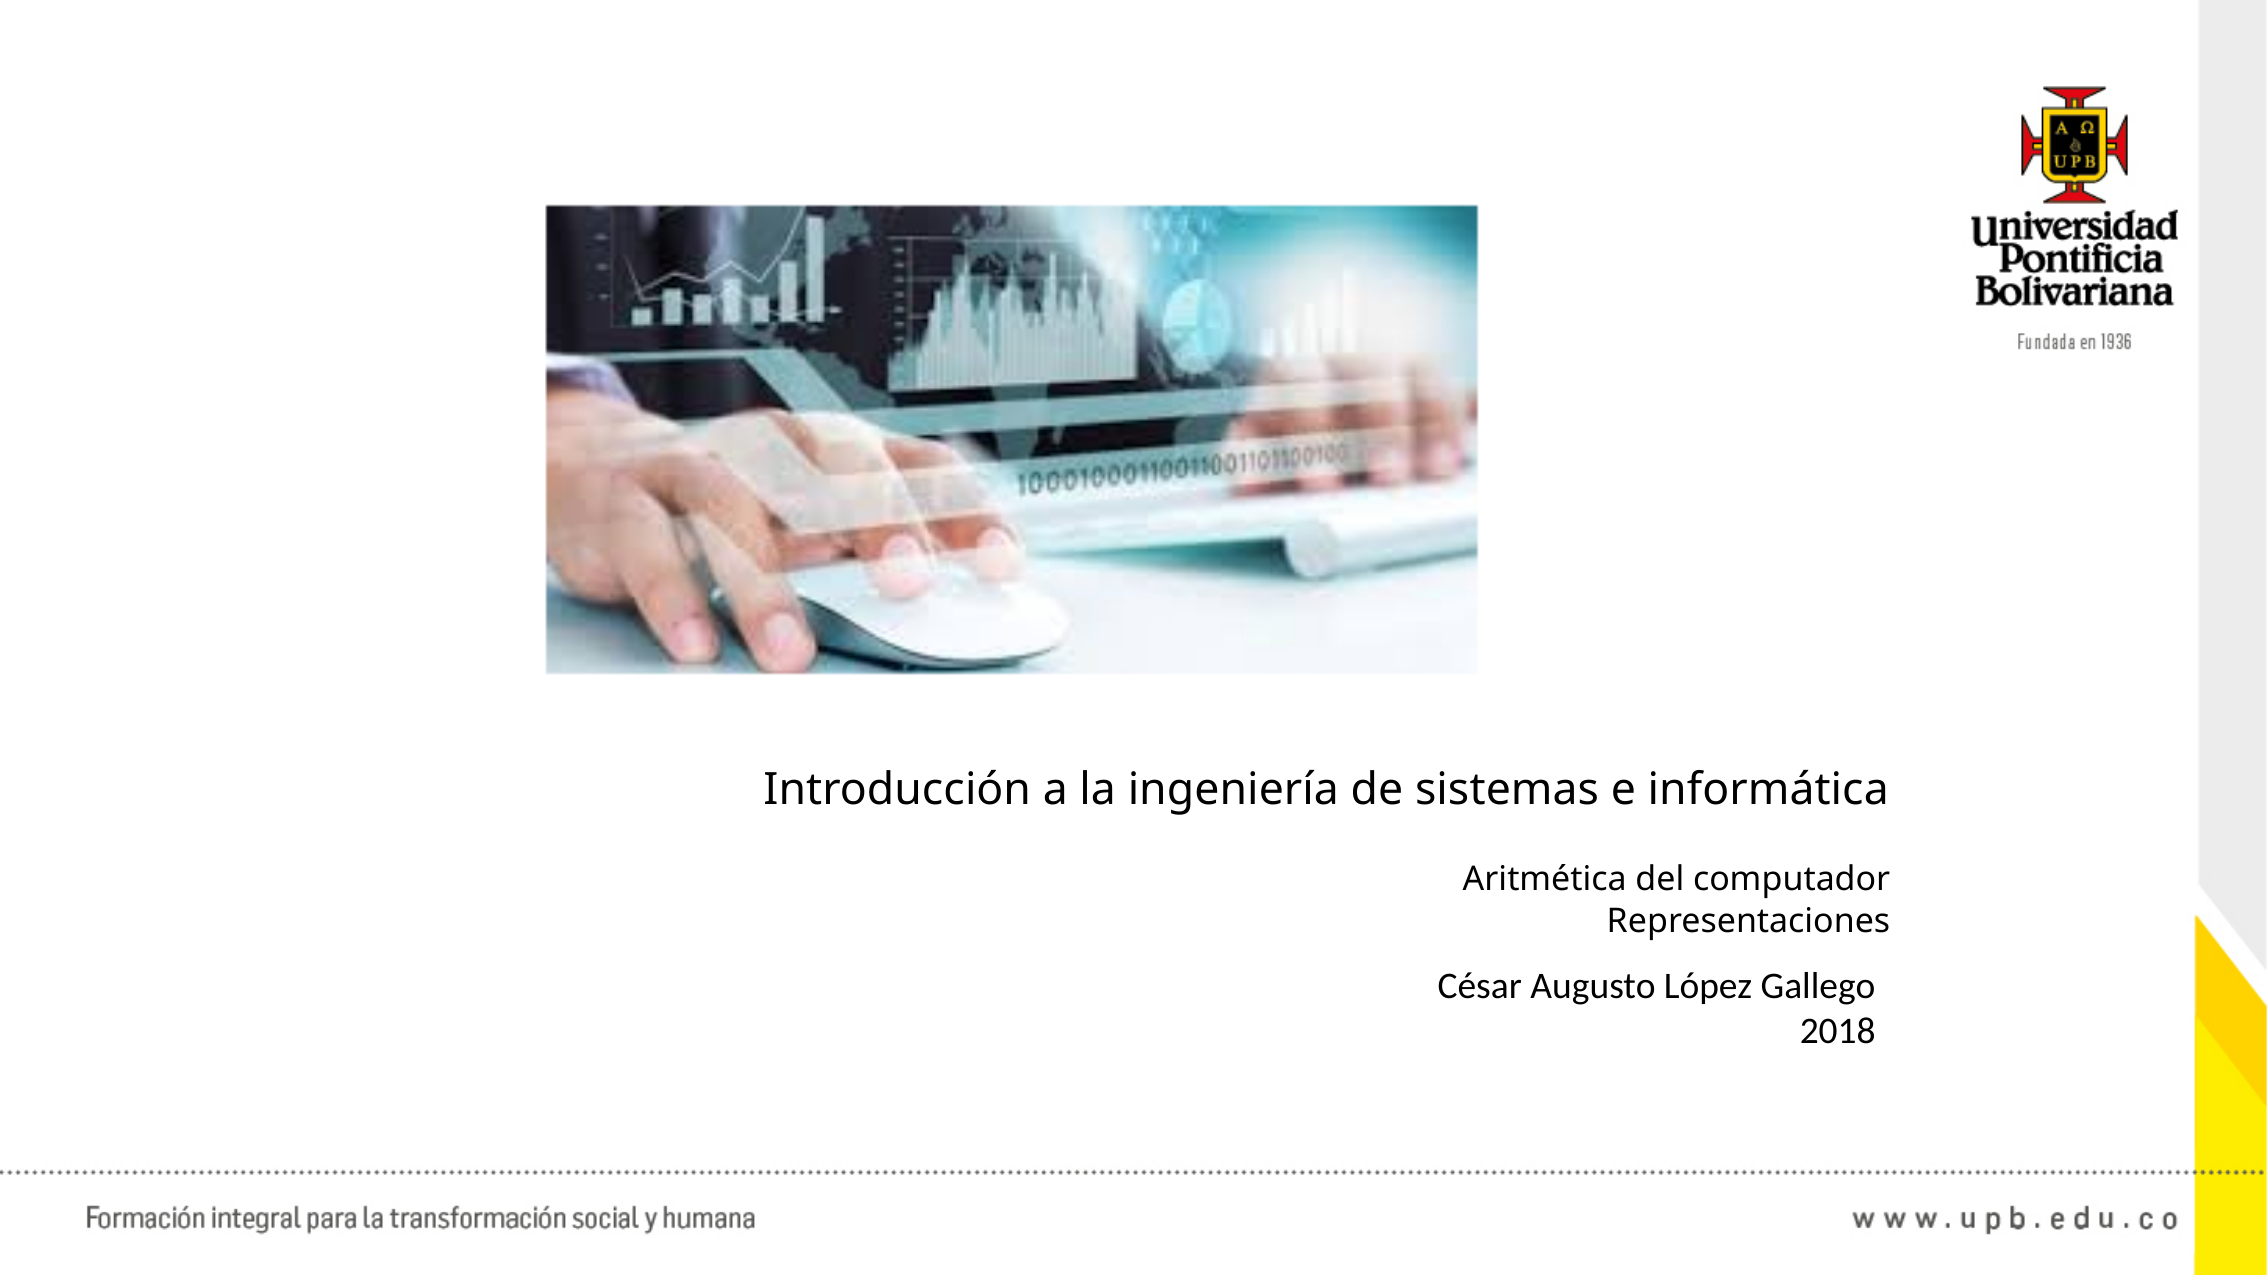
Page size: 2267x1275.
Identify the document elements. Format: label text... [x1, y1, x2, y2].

text_box Introducción a la ingeniería de sistemas e informática Aritmética del computador Representaciones [710, 727, 1906, 974]
text_box César Augusto López Gallego 2018 [1422, 953, 1891, 1059]
picture [0, 0, 2267, 1275]
